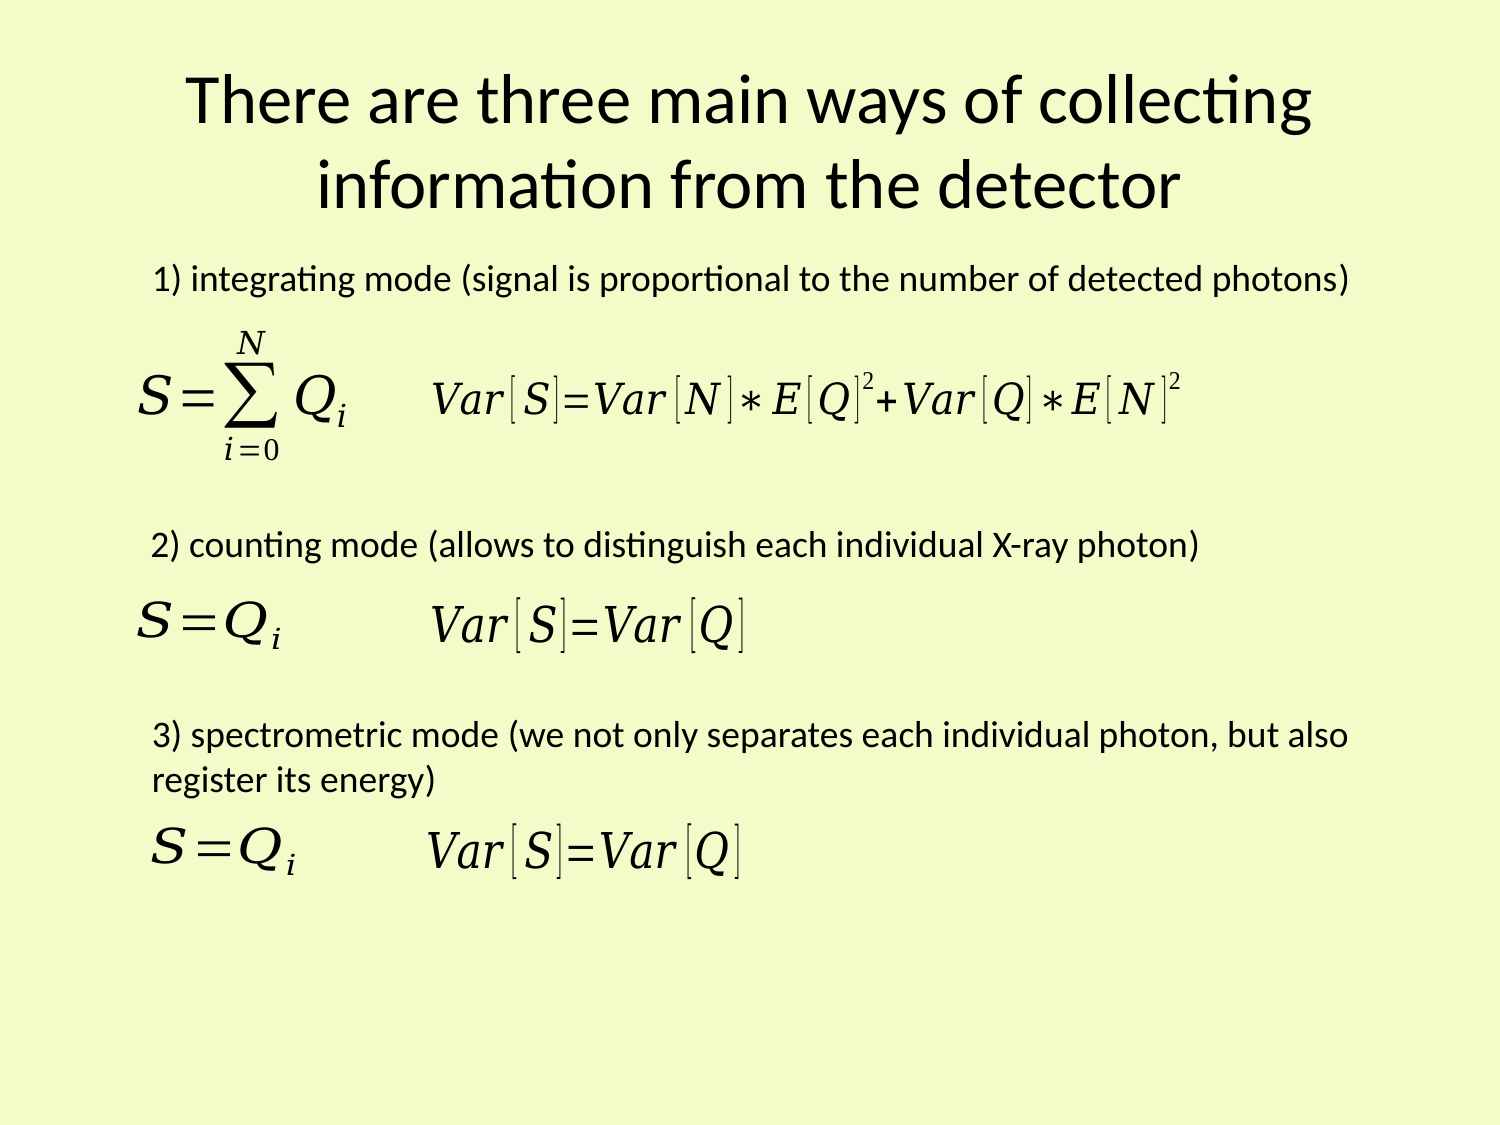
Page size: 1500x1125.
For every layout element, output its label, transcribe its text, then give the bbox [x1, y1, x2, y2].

text_box 3) spectrometric mode (we not only separates each individual photon, but also register its energy) [137, 702, 1378, 808]
text_box 2) counting mode (allows to distinguish each individual X-ray photon) [135, 512, 1376, 572]
text_box 1) integrating mode (signal is proportional to the number of detected photons) [137, 246, 1378, 307]
text_box There are three main ways of collecting information from the detector [74, 44, 1425, 232]
